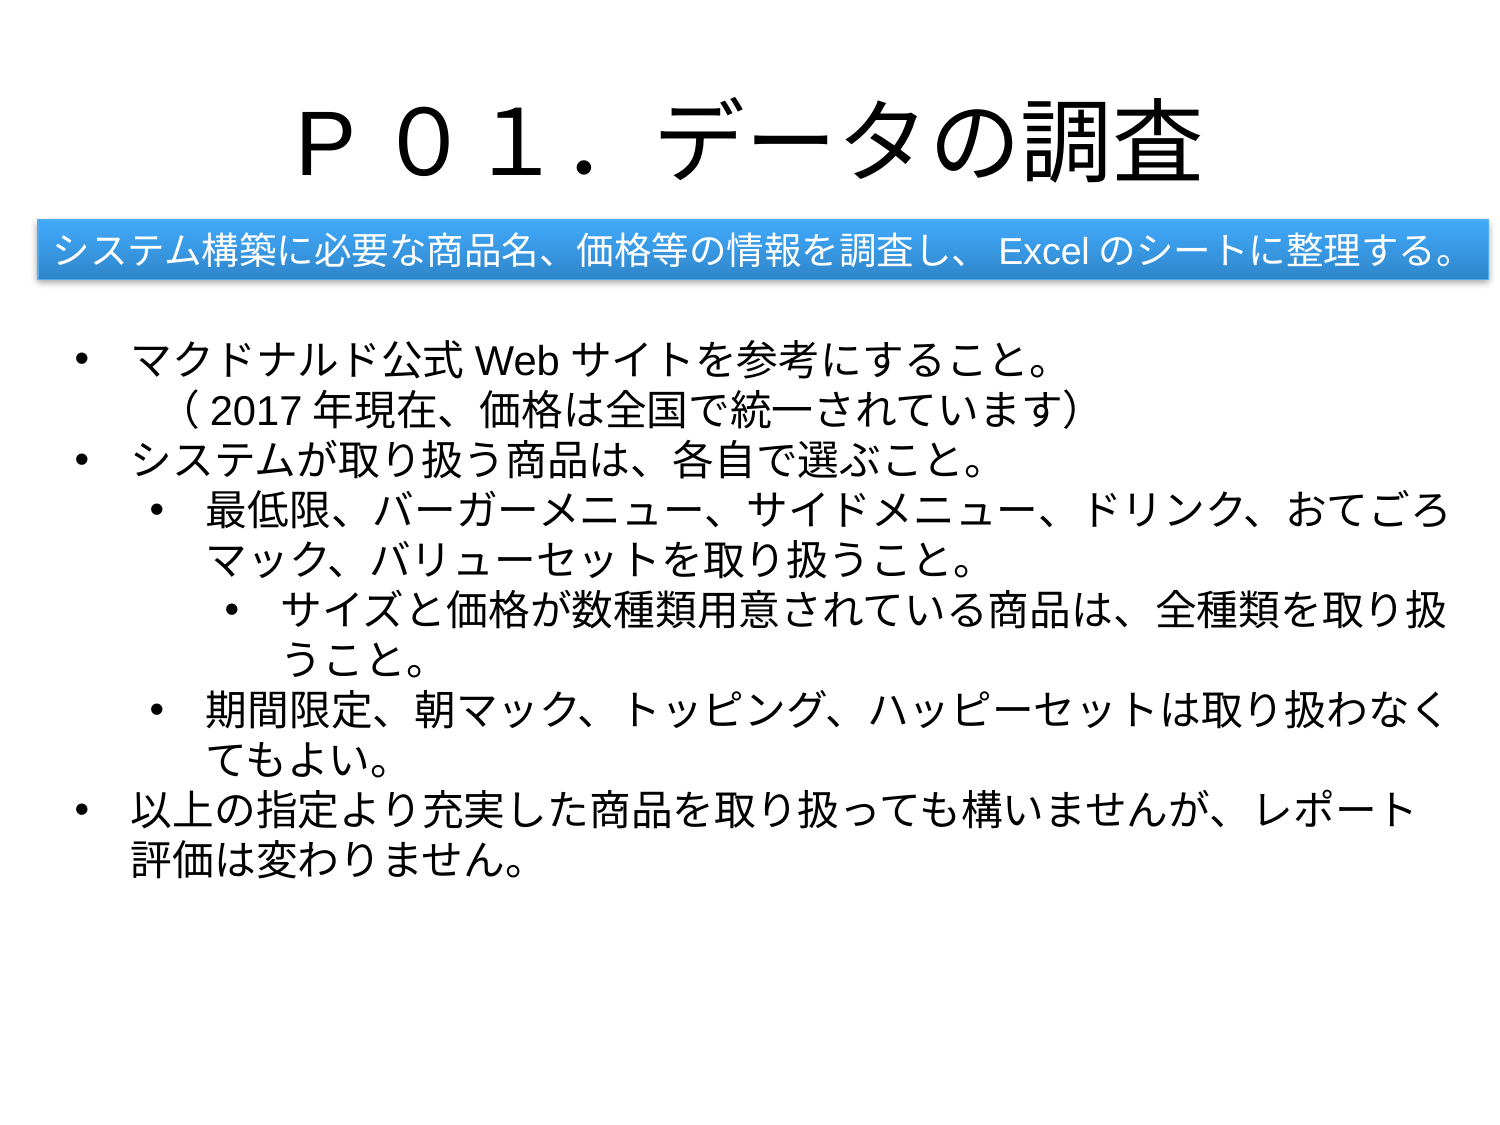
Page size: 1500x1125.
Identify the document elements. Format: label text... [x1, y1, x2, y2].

text_box システム構築に必要な商品名、価格等の情報を調査し、Excelのシートに整理する。 [37, 219, 1489, 280]
text_box マクドナルド公式Webサイトを参考にすること。 （2017年現在、価格は全国で統一されています） システムが取り扱う商品は、各自で選ぶこと。 最低限、バーガーメニュー、サイドメニュー、ドリンク、おてごろマック、バリューセットを取り扱うこと。 サイズと価格が数種類用意されている商品は、全種類を取り扱うこと。 期間限定、朝マック、トッピング、ハッピーセットは取り扱わなくてもよい。 以上の指定より充実した商品を取り扱っても構いませんが、レポート評価は変わりません。 [59, 326, 1471, 892]
title P０１．データの調査 [75, 45, 1425, 218]
